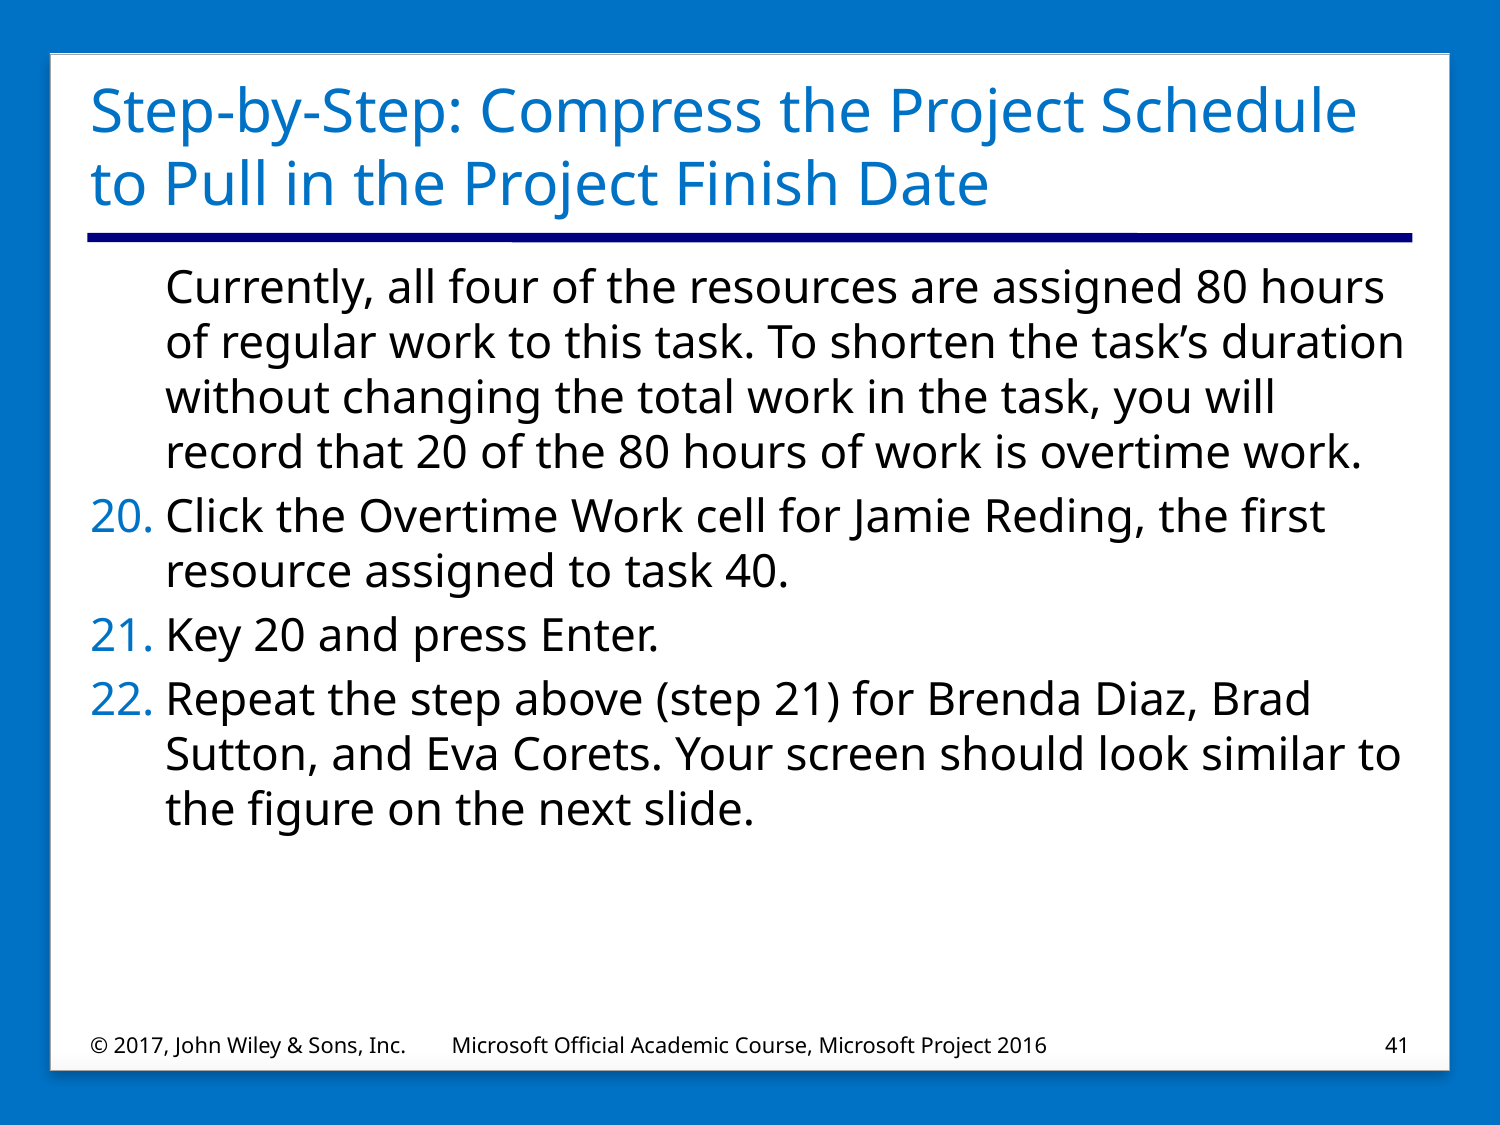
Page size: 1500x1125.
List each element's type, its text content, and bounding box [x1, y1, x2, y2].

slide_number 41 [1074, 1024, 1426, 1103]
title Step-by-Step: Compress the Project Schedule to Pull in the Project Finish Date [74, 74, 1426, 226]
list Currently, all four of the resources are assigned 80 hours of regular work to this task. To shorten the task’s duration without changing the total work in the task, you will record that 20 of the 80 hours of work is overtime work. Click the Overtime Work cell for Jamie Reding, the first resource assigned to task 40. Key 20 and press Enter. Repeat the step above (step 21) for Brenda Diaz, Brad Sutton, and Eva Corets. Your screen should look similar to the figure on the next slide. [75, 249, 1425, 1063]
slide_number © 2017, John Wiley & Sons, Inc. [74, 1024, 426, 1103]
footer Microsoft Official Academic Course, Microsoft Project 2016 [431, 1024, 1069, 1103]
